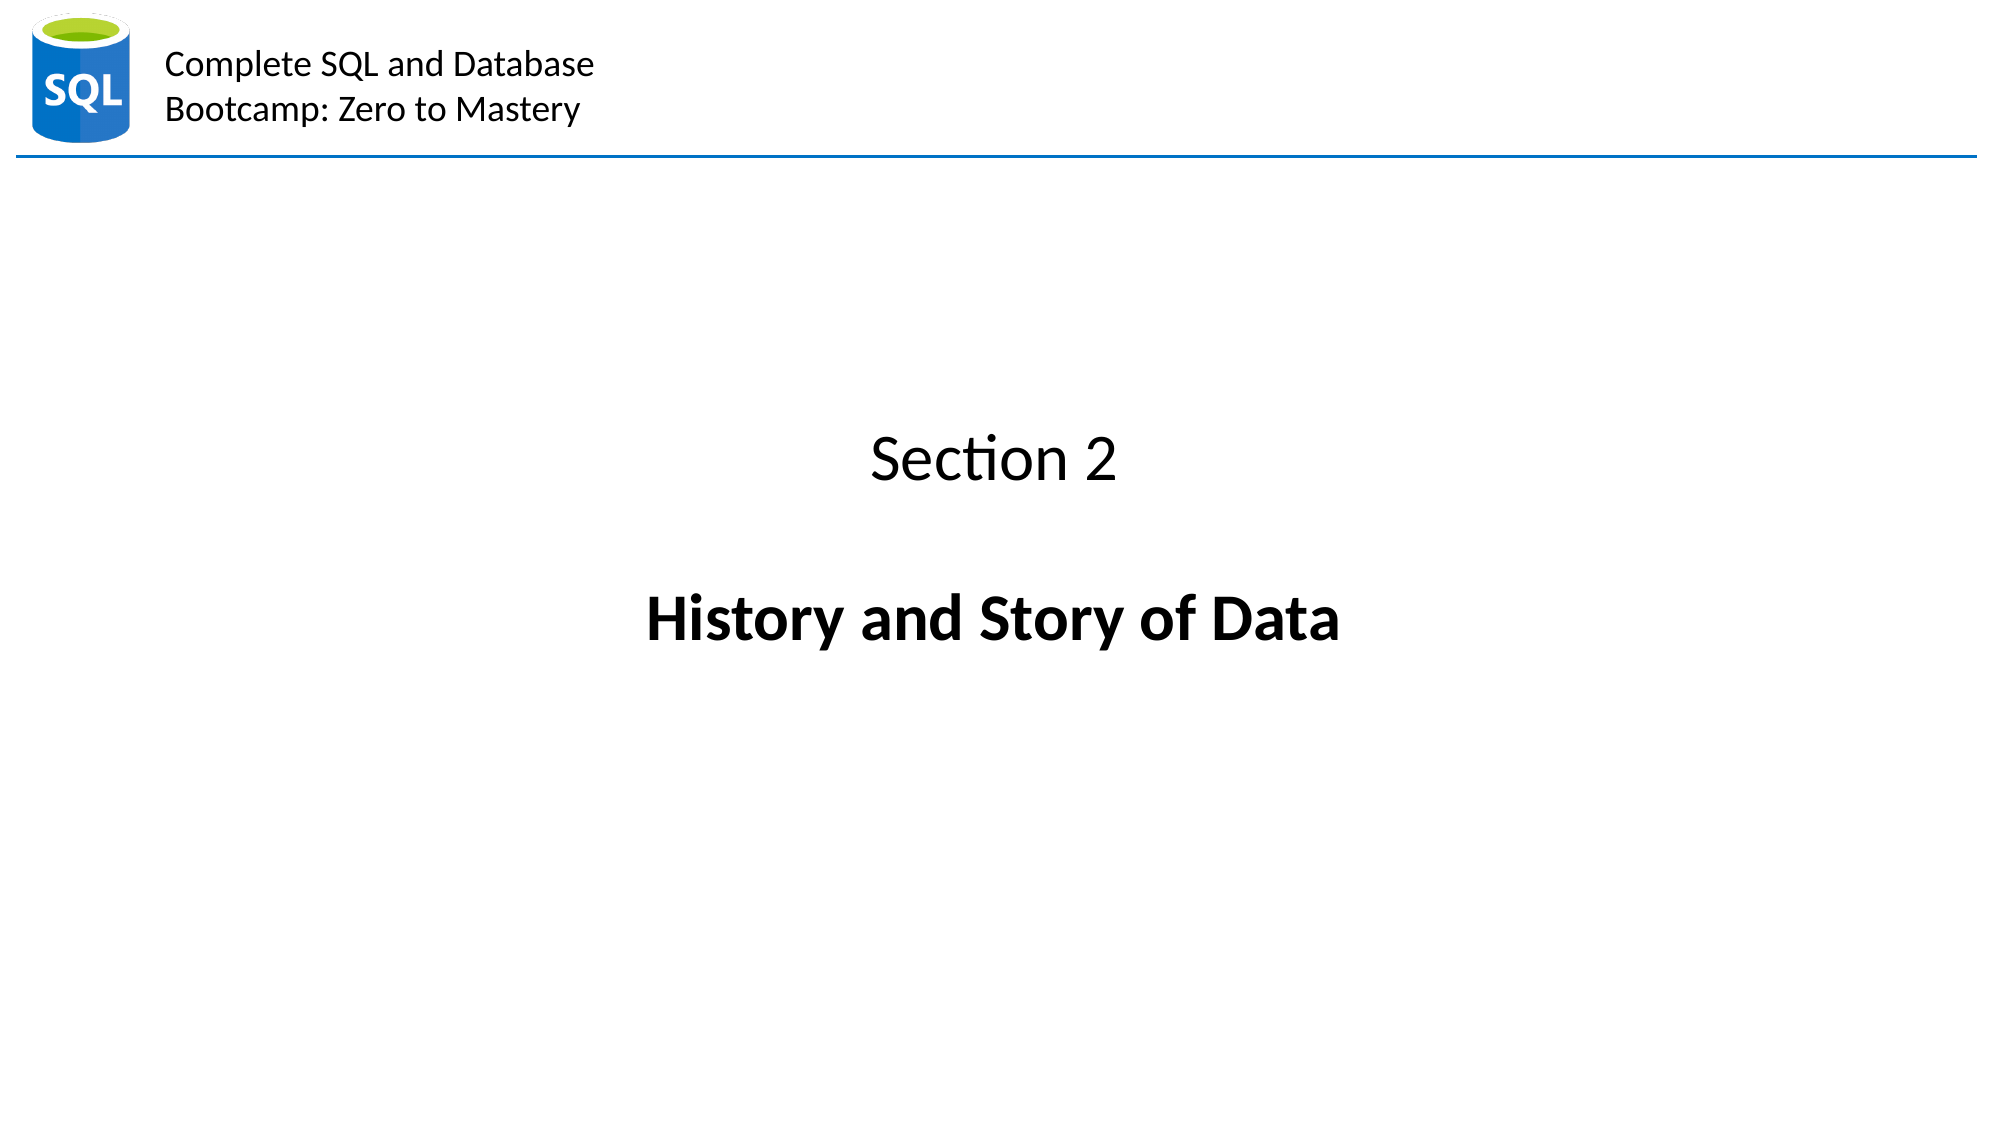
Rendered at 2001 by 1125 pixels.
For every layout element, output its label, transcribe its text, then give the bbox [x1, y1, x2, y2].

text_box Complete SQL and Database Bootcamp: Zero to Mastery [150, 31, 722, 137]
picture [22, 13, 136, 143]
text_box Section 2 History and Story of Data [52, 406, 1937, 662]
